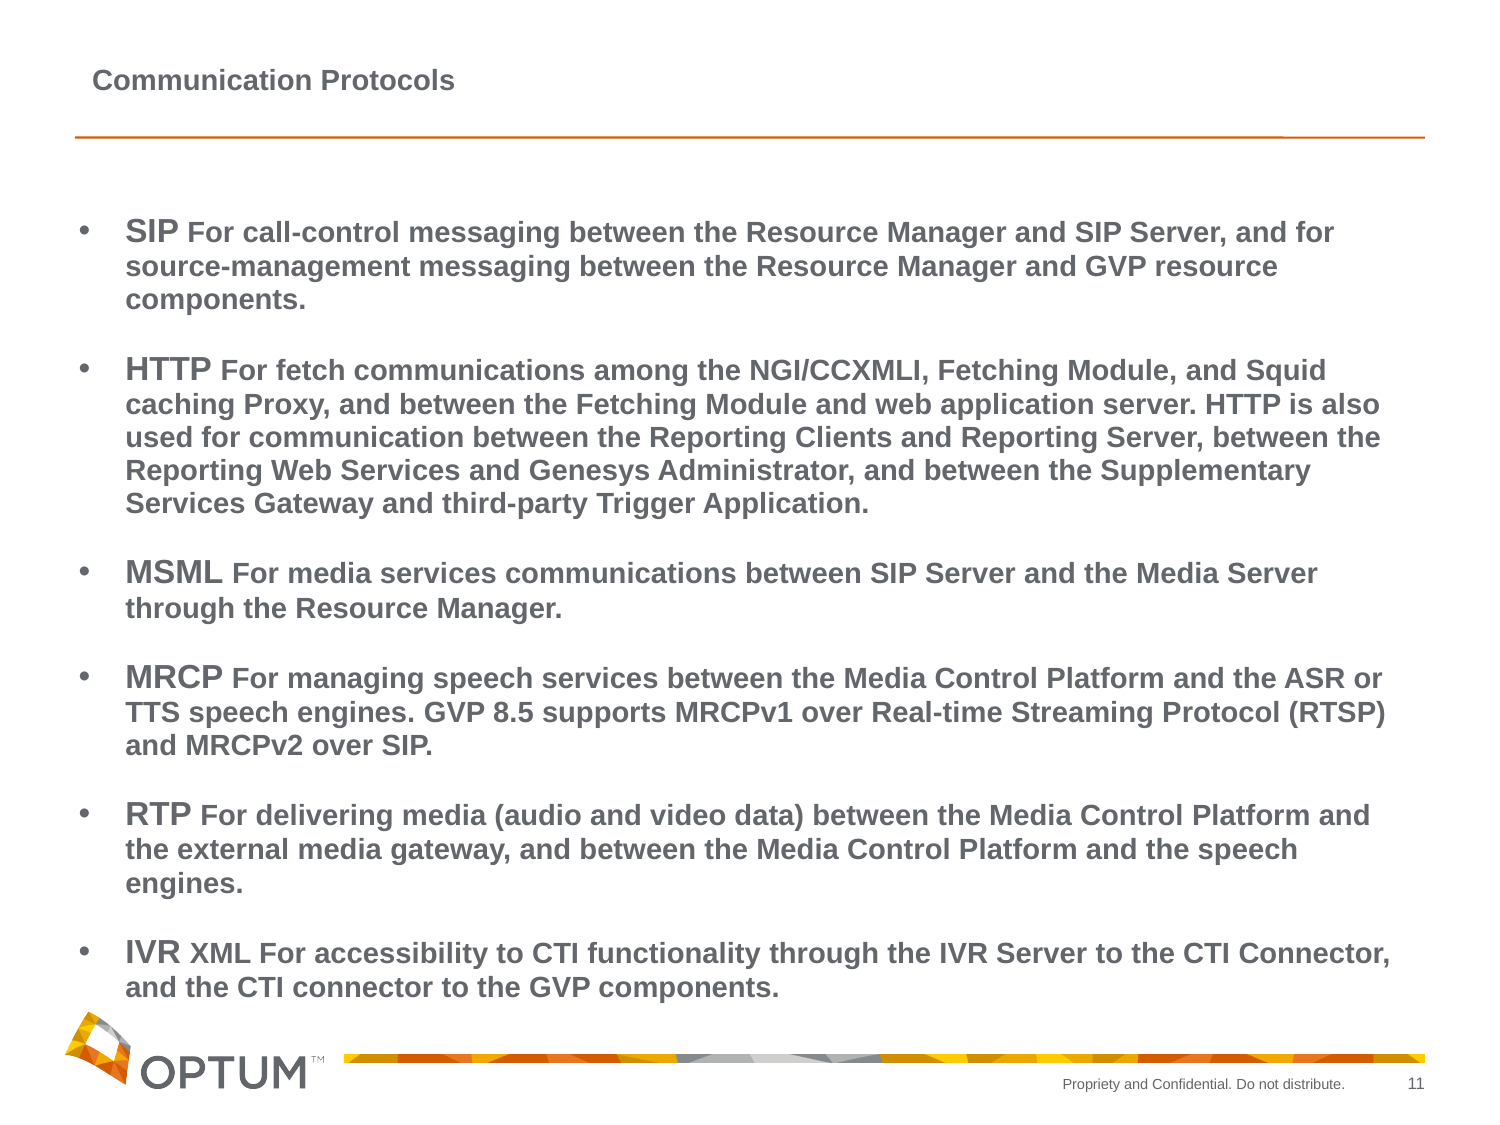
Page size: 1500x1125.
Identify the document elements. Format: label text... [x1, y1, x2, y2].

slide_number 11 [1374, 1073, 1426, 1099]
picture [62, 1009, 327, 1092]
picture [343, 1054, 1425, 1063]
text_box Communication Protocols [77, 56, 471, 105]
text_box SIP For call-control messaging between the Resource Manager and SIP Server, and for source-management messaging between the Resource Manager and GVP resource components. HTTP For fetch communications among the NGI/CCXMLI, Fetching Module, and Squid caching Proxy, and between the Fetching Module and web application server. HTTP is also used for communication between the Reporting Clients and Reporting Server, between the Reporting Web Services and Genesys Administrator, and between the Supplementary Services Gateway and third-party Trigger Application. MSML For media services communications between SIP Server and the Media Server through the Resource Manager. MRCP For managing speech services between the Media Control Platform and the ASR or TTS speech engines. GVP 8.5 supports MRCPv1 over Real-time Streaming Protocol (RTSP) and MRCPv2 over SIP. RTP For delivering media (audio and video data) between the Media Control Platform and the external media gateway, and between the Media Control Platform and the speech engines. IVR XML For accessibility to CTI functionality through the IVR Server to the CTI Connector, and the CTI connector to the GVP components. [63, 204, 1414, 1012]
